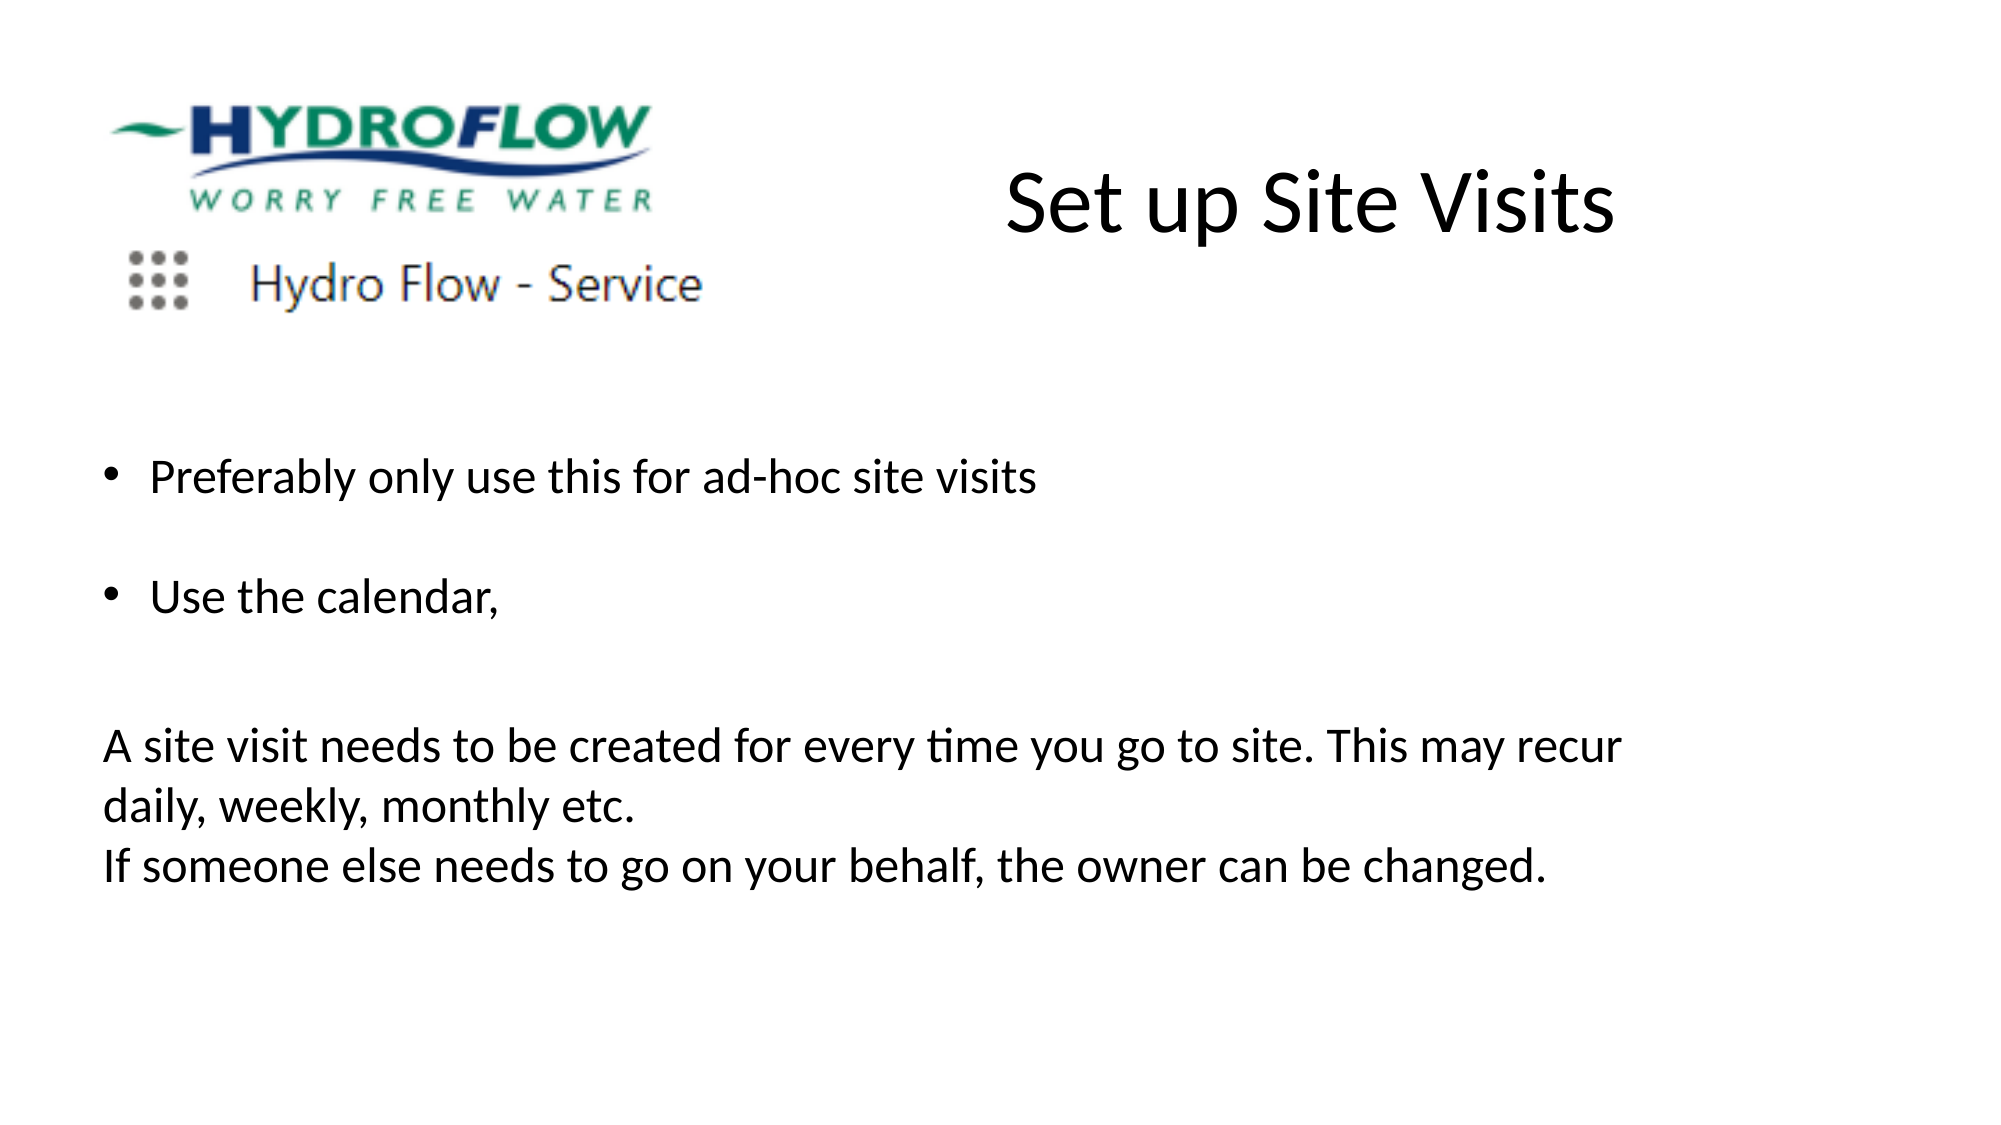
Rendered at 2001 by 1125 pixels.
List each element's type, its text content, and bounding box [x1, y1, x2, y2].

text_box Set up Site Visits [915, 133, 1671, 259]
picture [83, 93, 739, 316]
text_box A site visit needs to be created for every time you go to site. This may recur daily, weekly, monthly etc. If someone else needs to go on your behalf, the owner can be changed. [88, 705, 1744, 901]
text_box Preferably only use this for ad-hoc site visits Use the calendar, [87, 376, 1053, 631]
